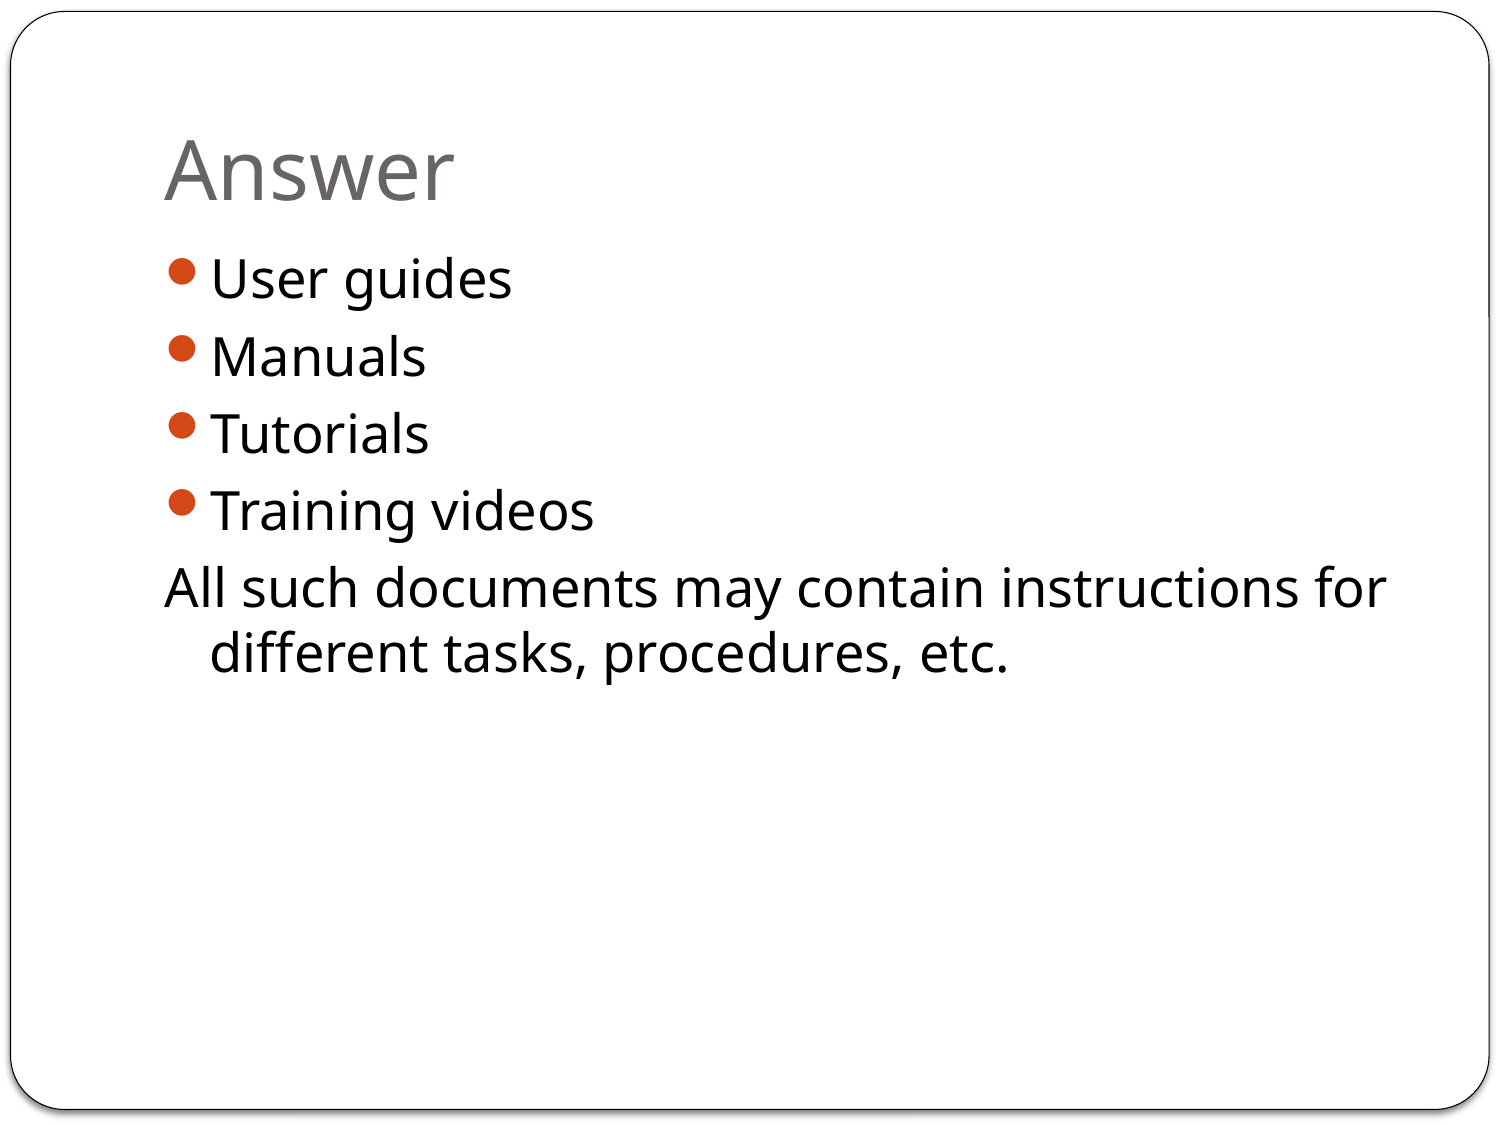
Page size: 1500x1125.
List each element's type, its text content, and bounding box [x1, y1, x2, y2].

list User guides Manuals Tutorials Training videos All such documents may contain instructions for different tasks, procedures, etc. [150, 237, 1425, 988]
title Answer [150, 45, 1425, 233]
